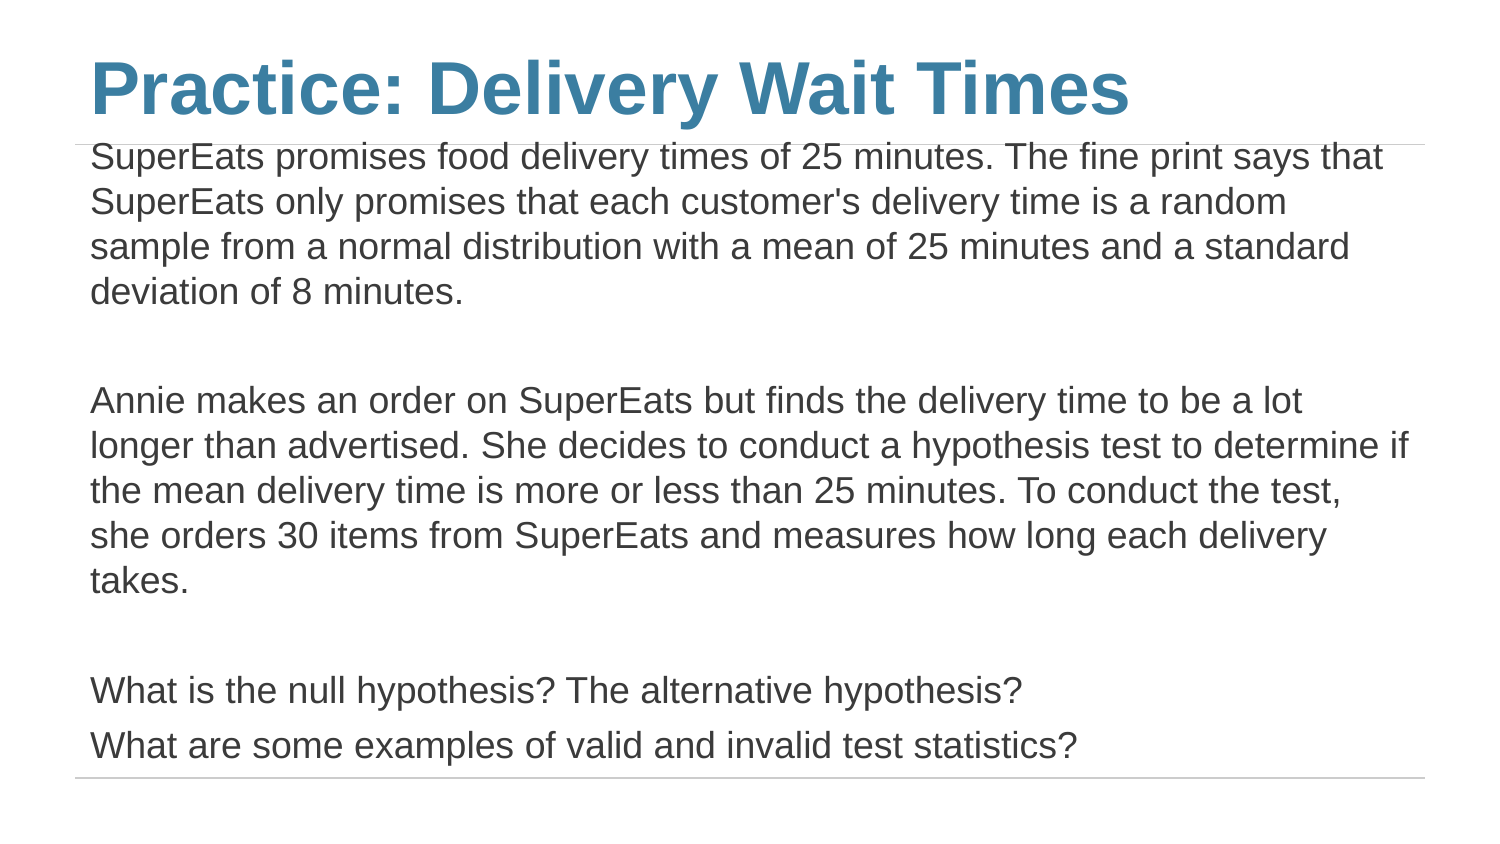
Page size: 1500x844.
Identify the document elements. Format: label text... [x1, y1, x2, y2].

list SuperEats promises food delivery times of 25 minutes. The fine print says that SuperEats only promises that each customer's delivery time is a random sample from a normal distribution with a mean of 25 minutes and a standard deviation of 8 minutes. Annie makes an order on SuperEats but finds the delivery time to be a lot longer than advertised. She decides to conduct a hypothesis test to determine if the mean delivery time is more or less than 25 minutes. To conduct the test, she orders 30 items from SuperEats and measures how long each delivery takes. What is the null hypothesis? The alternative hypothesis? What are some examples of valid and invalid test statistics? [75, 116, 1425, 816]
title Practice: Delivery Wait Times [75, 33, 1175, 116]
